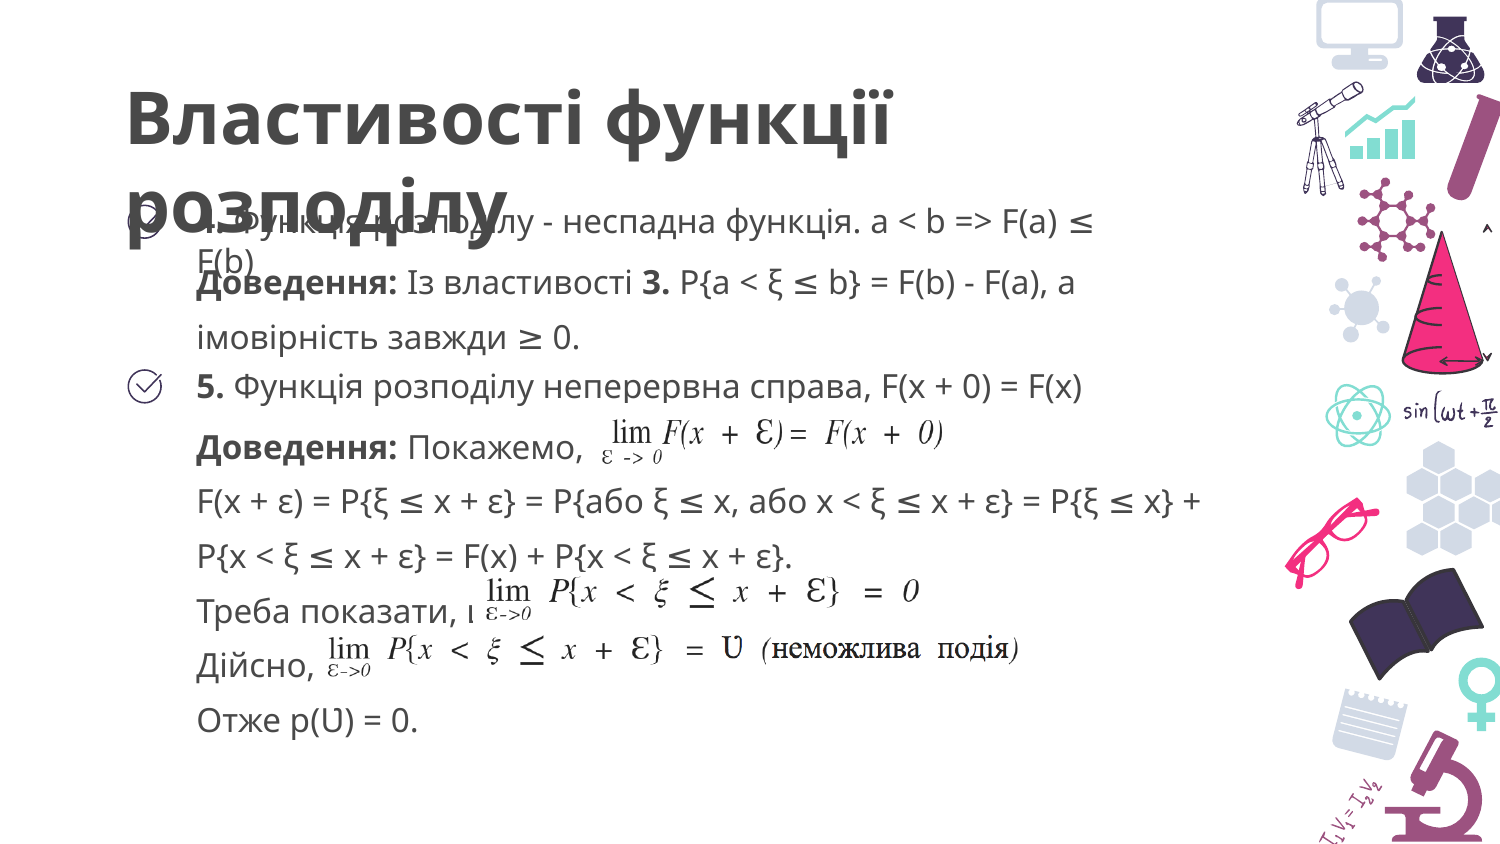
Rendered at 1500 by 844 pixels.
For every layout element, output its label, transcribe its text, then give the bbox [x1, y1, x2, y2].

picture [318, 572, 1028, 684]
text_box 4. Функція розподілу - неспадна функція. a < b => F(a) ≤ F(b) [181, 193, 1164, 238]
text_box [127, 204, 162, 239]
text_box Доведення: Із властивості 3. P{a < ξ ≤ b} = F(b) - F(a), а імовірність завжди ≥ 0. [181, 238, 1221, 357]
picture [585, 403, 955, 468]
text_box Властивості функції розподілу [109, 64, 1164, 168]
text_box Доведення: Покажемо, що F(x + ε) = P{ξ ≤ x + ε} = P{або ξ ≤ x, або x < ξ ≤ x + ε} = P{ξ ≤ x} + P{x < ξ ≤ x + ε} = F(x) + P{x < ξ ≤ x + ε}. Треба показати, що Дійсно, Отже p(Ʋ) = 0. [181, 403, 1221, 780]
text_box [127, 369, 162, 404]
text_box 5. Функція розподілу неперервна справа, F(x + 0) = F(x) [181, 357, 1164, 403]
